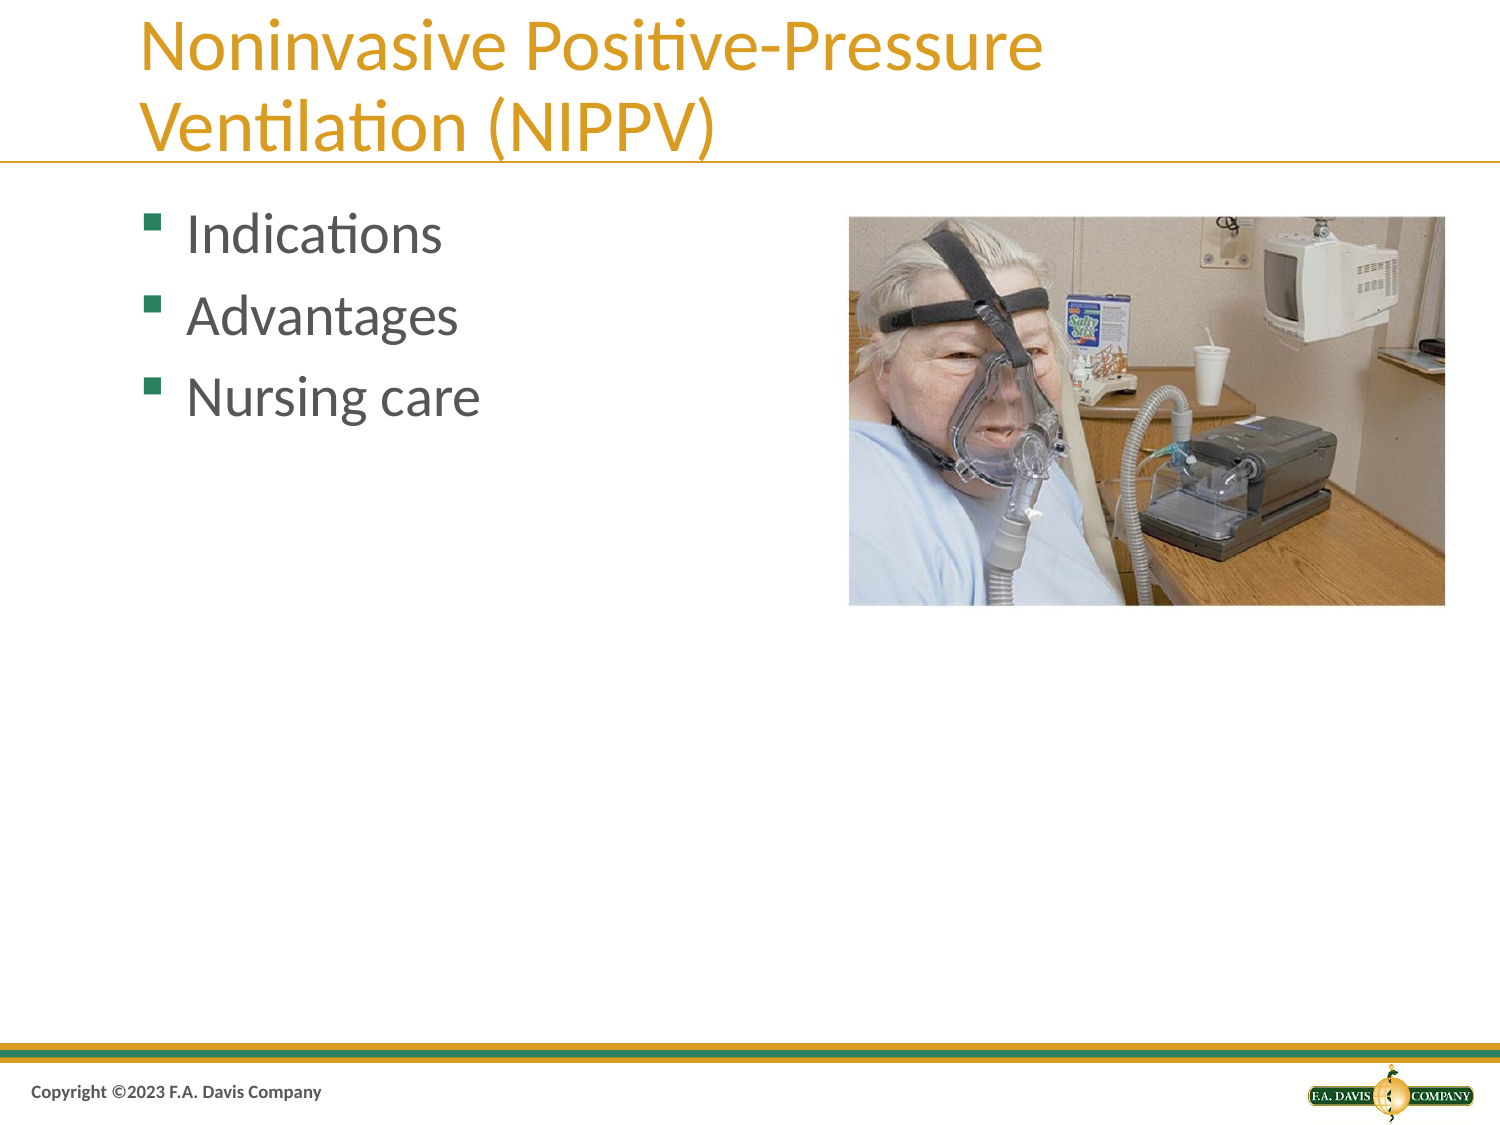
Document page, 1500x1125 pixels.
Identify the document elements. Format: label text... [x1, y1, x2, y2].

title Noninvasive Positive-Pressure Ventilation (NIPPV) [124, 0, 1475, 177]
picture [1308, 1064, 1474, 1124]
list Indications Advantages Nursing care [124, 187, 787, 930]
picture [0, 1043, 1500, 1050]
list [823, 185, 1487, 636]
picture [0, 1058, 1500, 1063]
